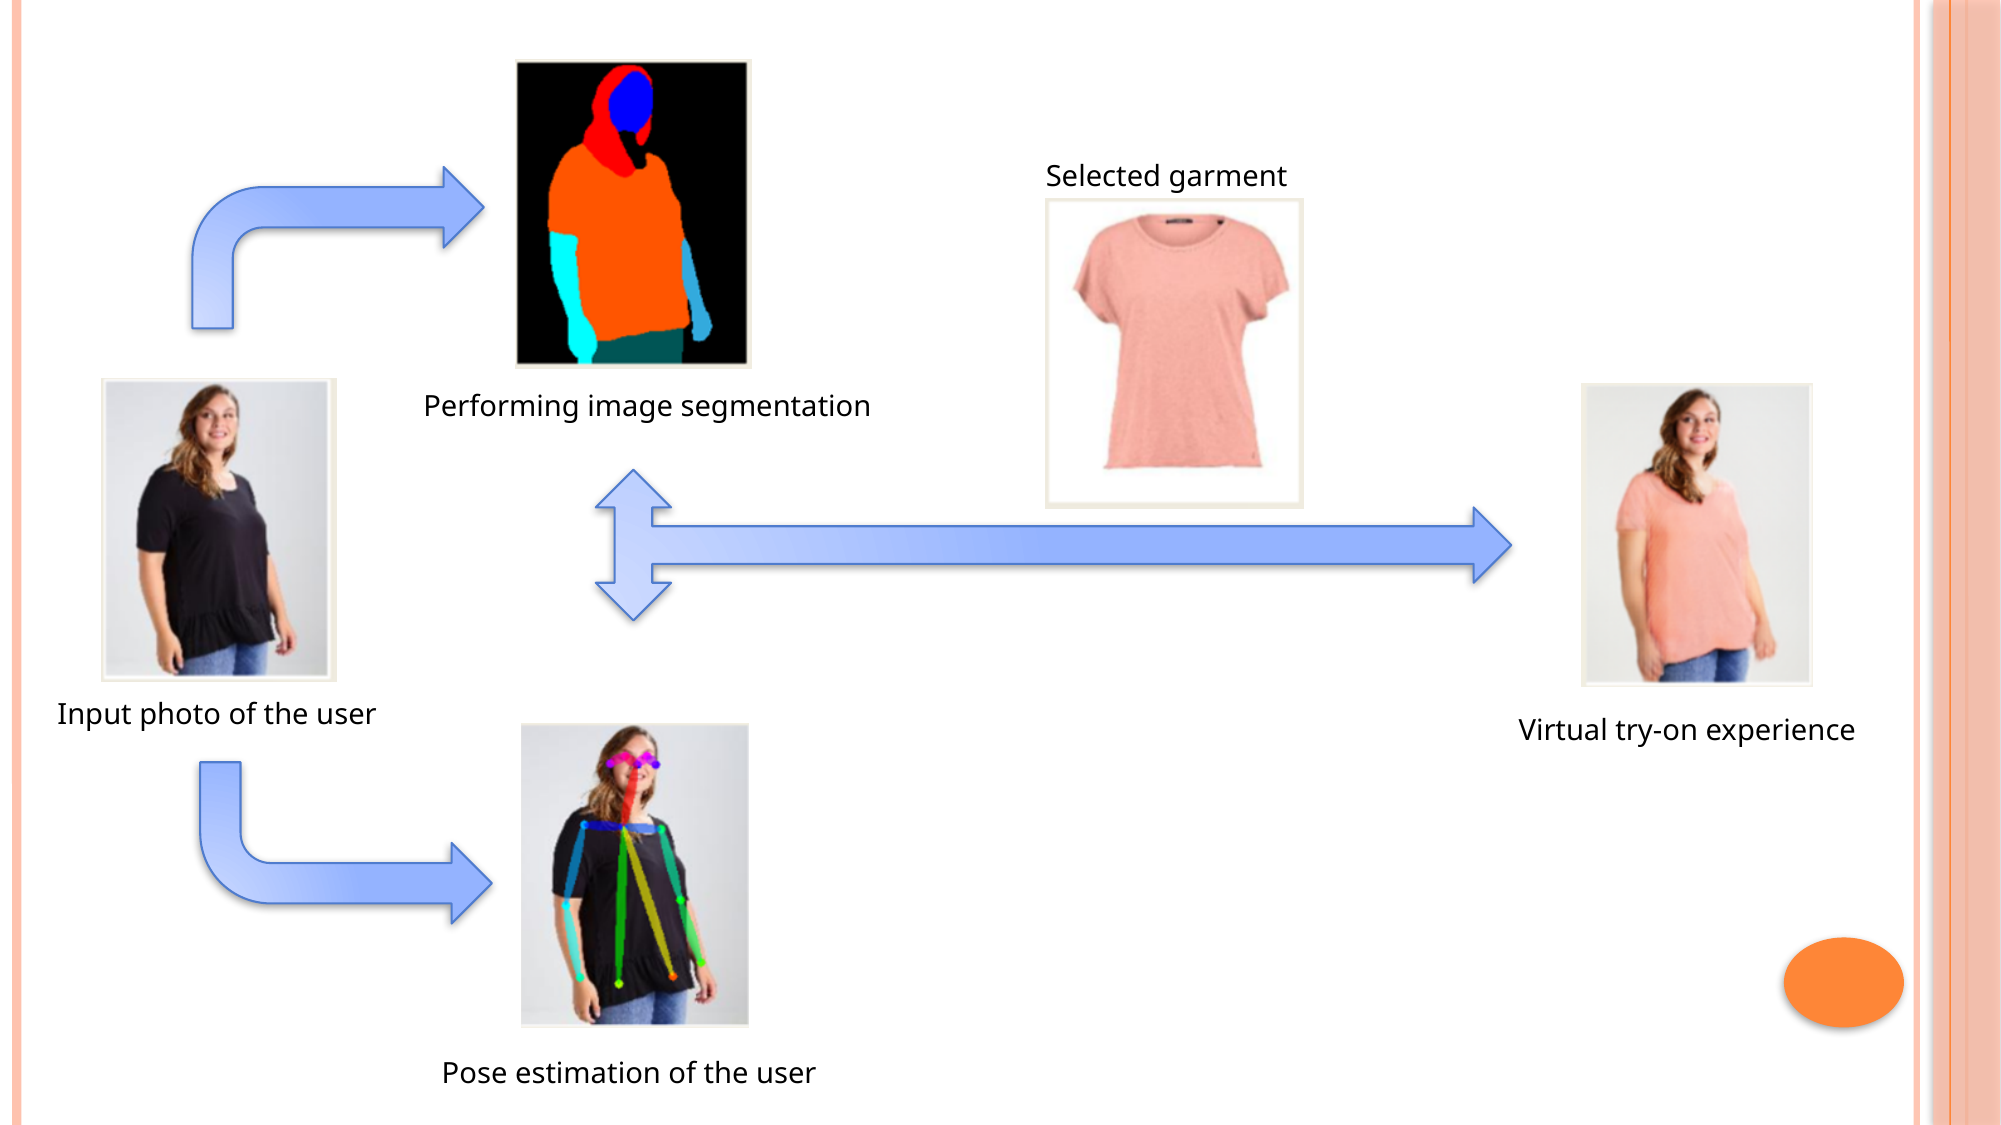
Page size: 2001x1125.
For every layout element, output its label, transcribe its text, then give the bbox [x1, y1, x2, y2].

text_box Selected garment [1031, 149, 1346, 200]
picture [1045, 198, 1304, 510]
text_box Input photo of the user [42, 687, 545, 738]
text_box Virtual try-on experience [1503, 704, 2000, 754]
text_box [191, 165, 485, 330]
text_box Performing image segmentation [408, 380, 1039, 430]
picture [1580, 382, 1814, 688]
text_box [199, 761, 493, 925]
picture [514, 59, 752, 369]
text_box [594, 468, 1513, 622]
text_box Pose estimation of the user [426, 1046, 930, 1097]
picture [521, 723, 749, 1028]
picture [100, 377, 337, 683]
